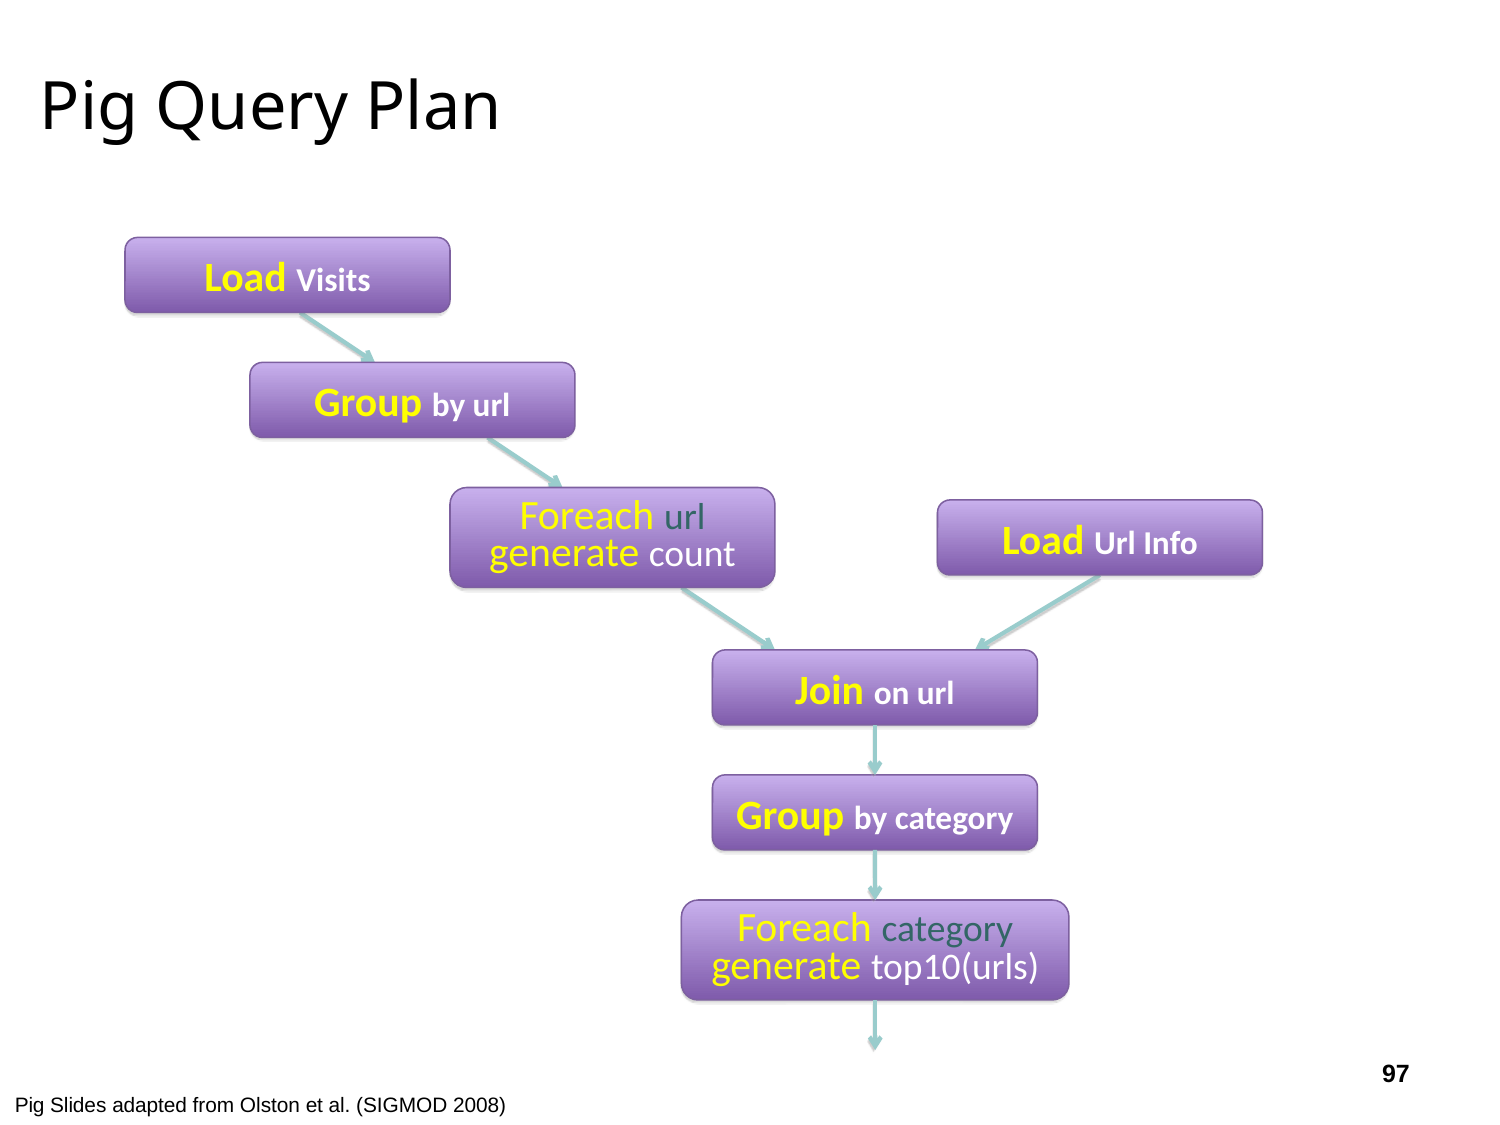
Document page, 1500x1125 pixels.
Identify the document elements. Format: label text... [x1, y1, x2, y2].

text_box Join on url [712, 649, 1038, 725]
text_box Load Visits [124, 237, 451, 313]
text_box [681, 587, 776, 651]
text_box Load Url Info [937, 499, 1263, 575]
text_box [999, 549, 1076, 676]
text_box Group by url [249, 362, 575, 438]
text_box Group by category [712, 774, 1038, 850]
title Pig Query Plan [24, 18, 1451, 188]
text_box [299, 312, 376, 363]
slide_number 97 [1074, 1042, 1425, 1103]
text_box Foreach url generate count [450, 487, 775, 588]
text_box Foreach category generate top10(urls) [681, 900, 1069, 1000]
text_box Pig Slides adapted from Olston et al. (SIGMOD 2008) [0, 1084, 563, 1125]
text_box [487, 437, 563, 488]
